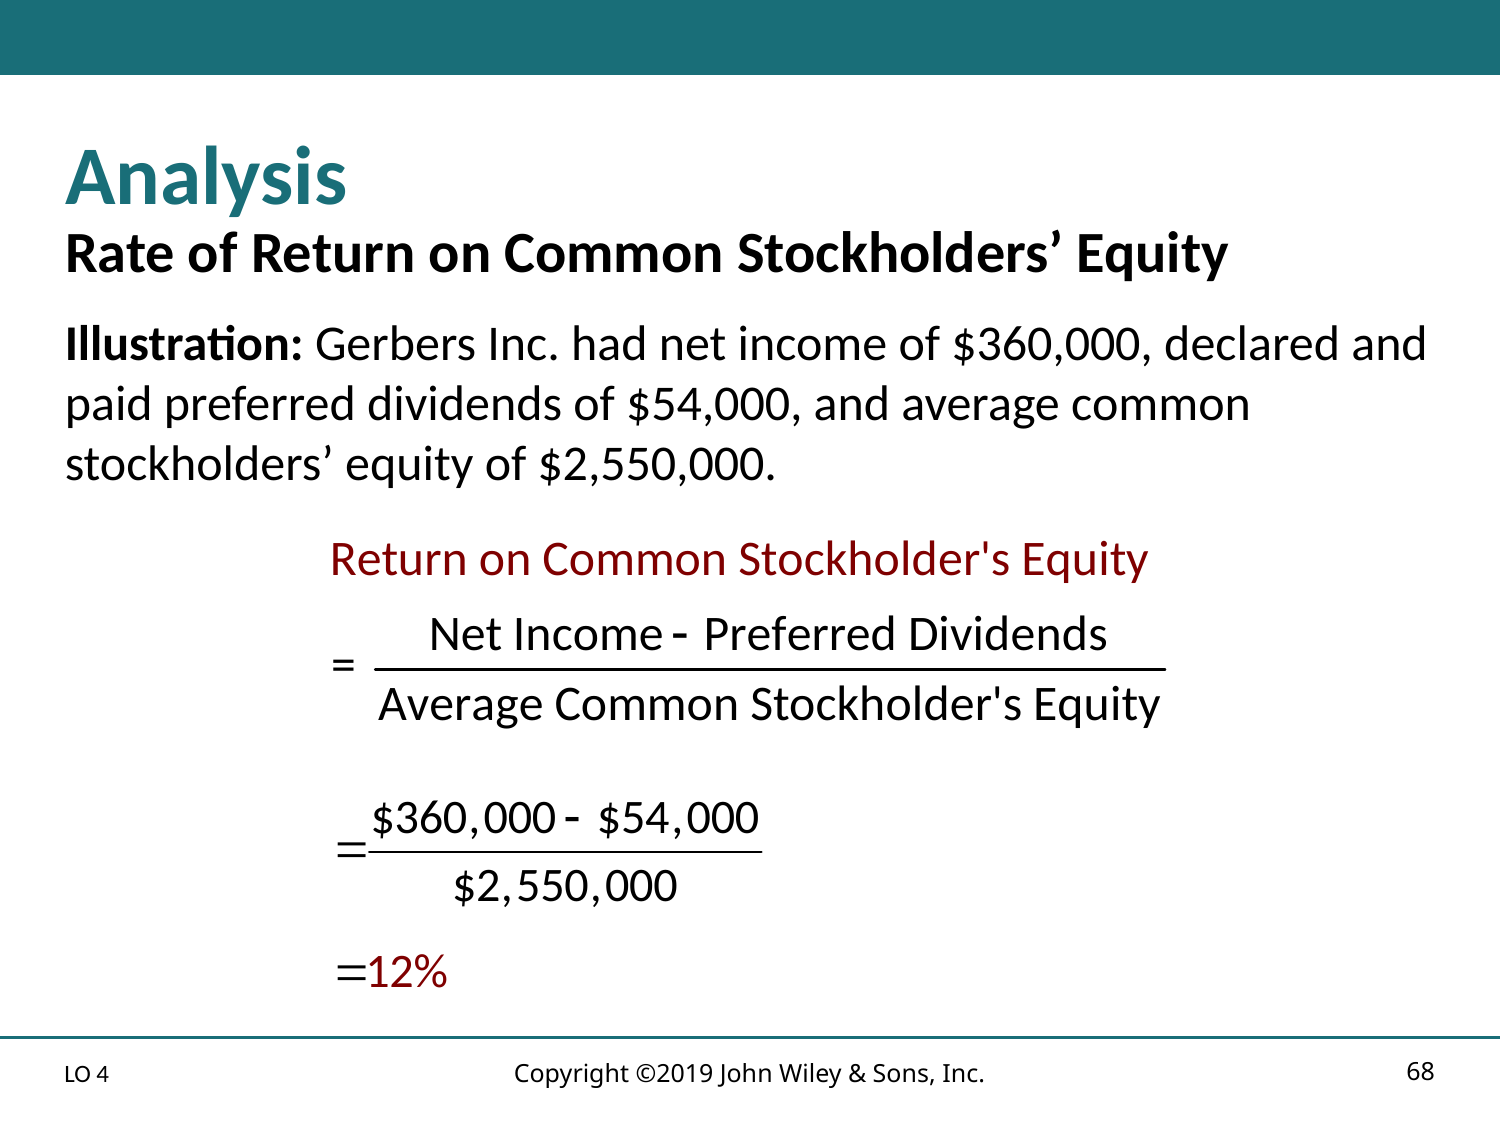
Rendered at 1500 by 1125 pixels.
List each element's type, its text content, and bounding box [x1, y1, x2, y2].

list LO 4 [54, 746, 178, 1125]
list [326, 534, 1174, 738]
footer Copyright ©2019 John Wiley & Sons, Inc. [496, 1042, 1004, 1103]
list Illustration: Gerbers Inc. had net income of $360,000, declared and paid preferred dividends of $54,000, and average common stockholders’ equity of $2,550,000. [50, 302, 1450, 501]
slide_number 68 [1059, 1042, 1450, 1103]
title Analysis Rate of Return on Common Stockholders’ Equity [50, 125, 1450, 302]
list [326, 946, 454, 999]
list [326, 788, 771, 916]
